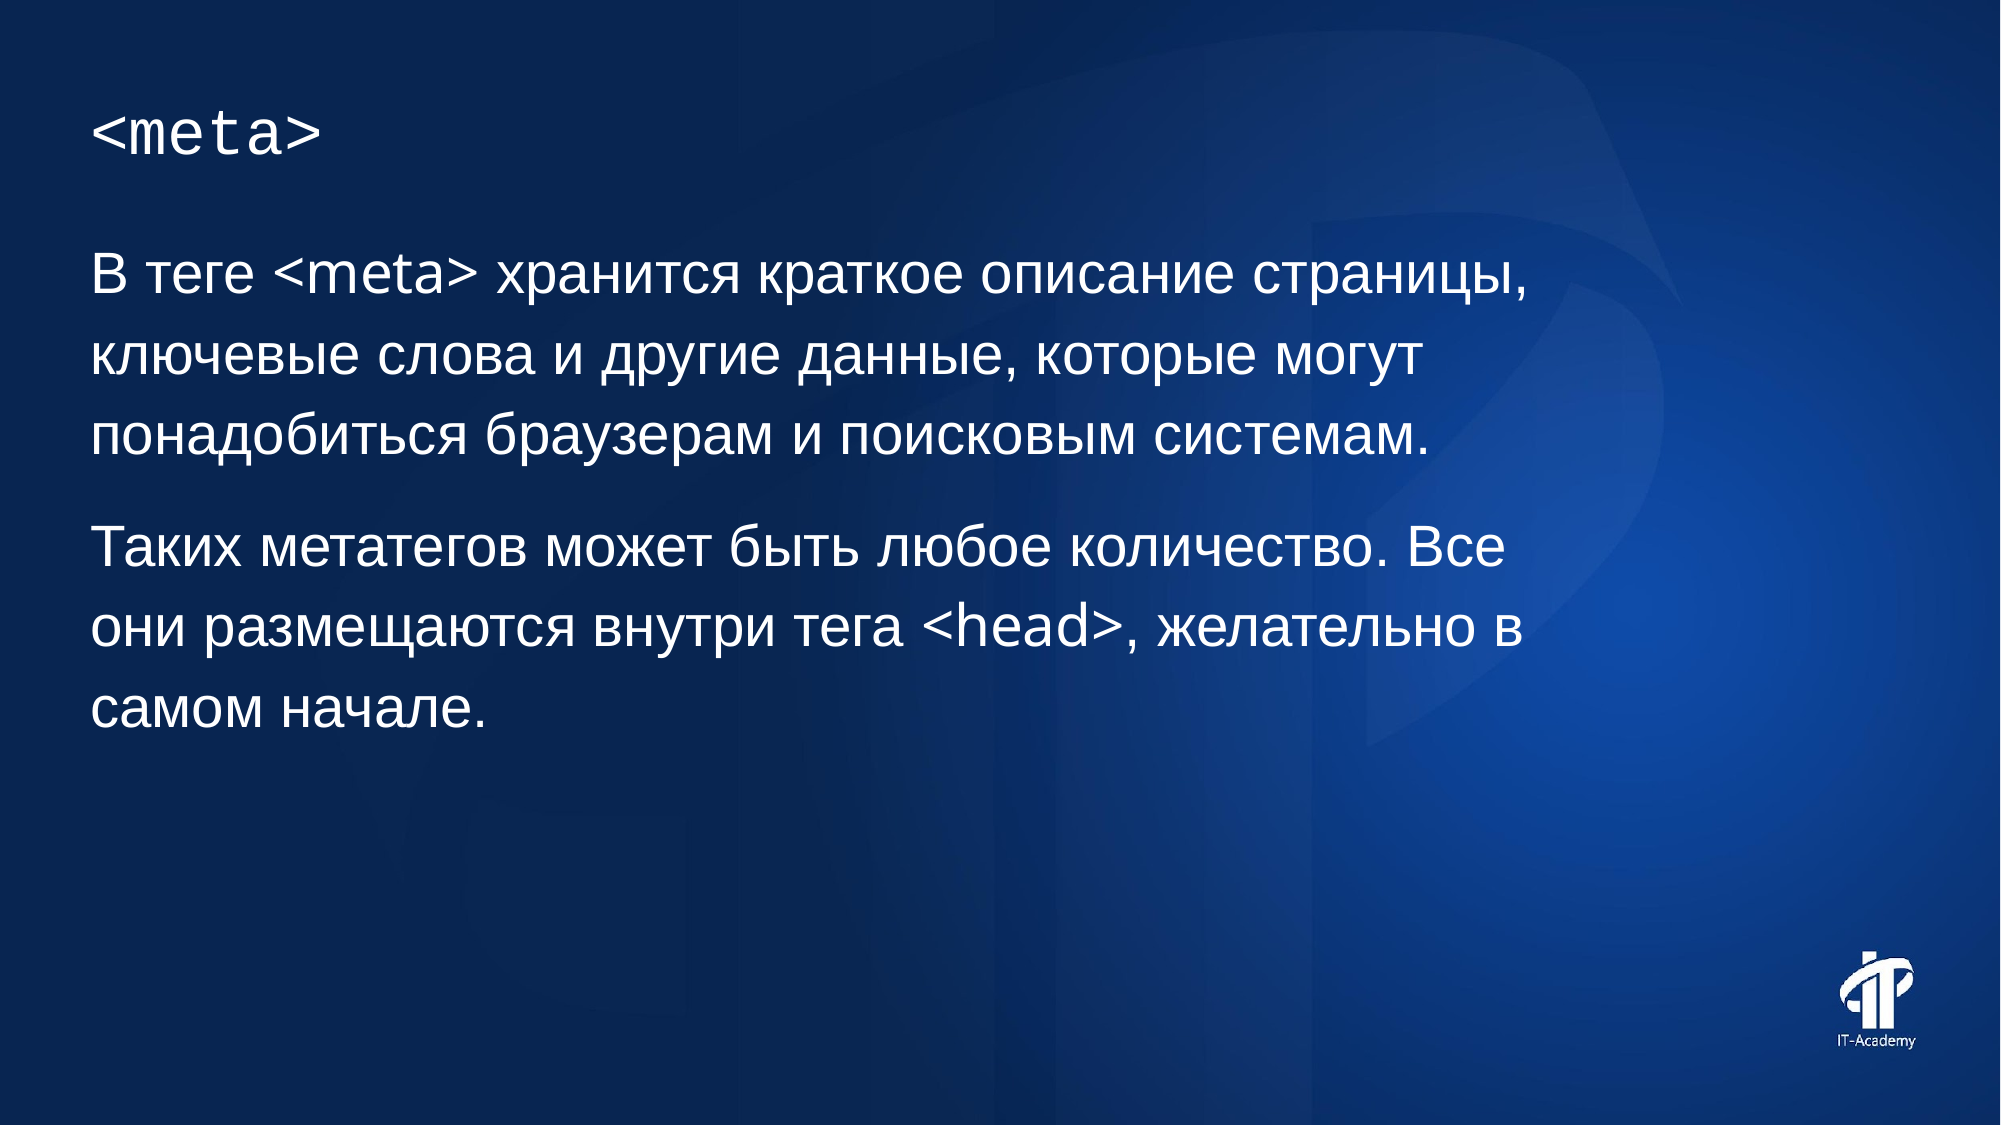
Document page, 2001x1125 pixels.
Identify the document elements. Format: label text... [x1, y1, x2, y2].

text_box <meta> [75, 75, 568, 183]
picture [0, 0, 2001, 1125]
text_box В теге <meta> хранится краткое описание страницы, ключевые слова и другие данные, которые могут понадобиться браузерам и поисковым системам. Таких метатегов может быть любое количество. Все они размещаются внутри тега <head>, желательно в самом начале. [75, 209, 1635, 754]
